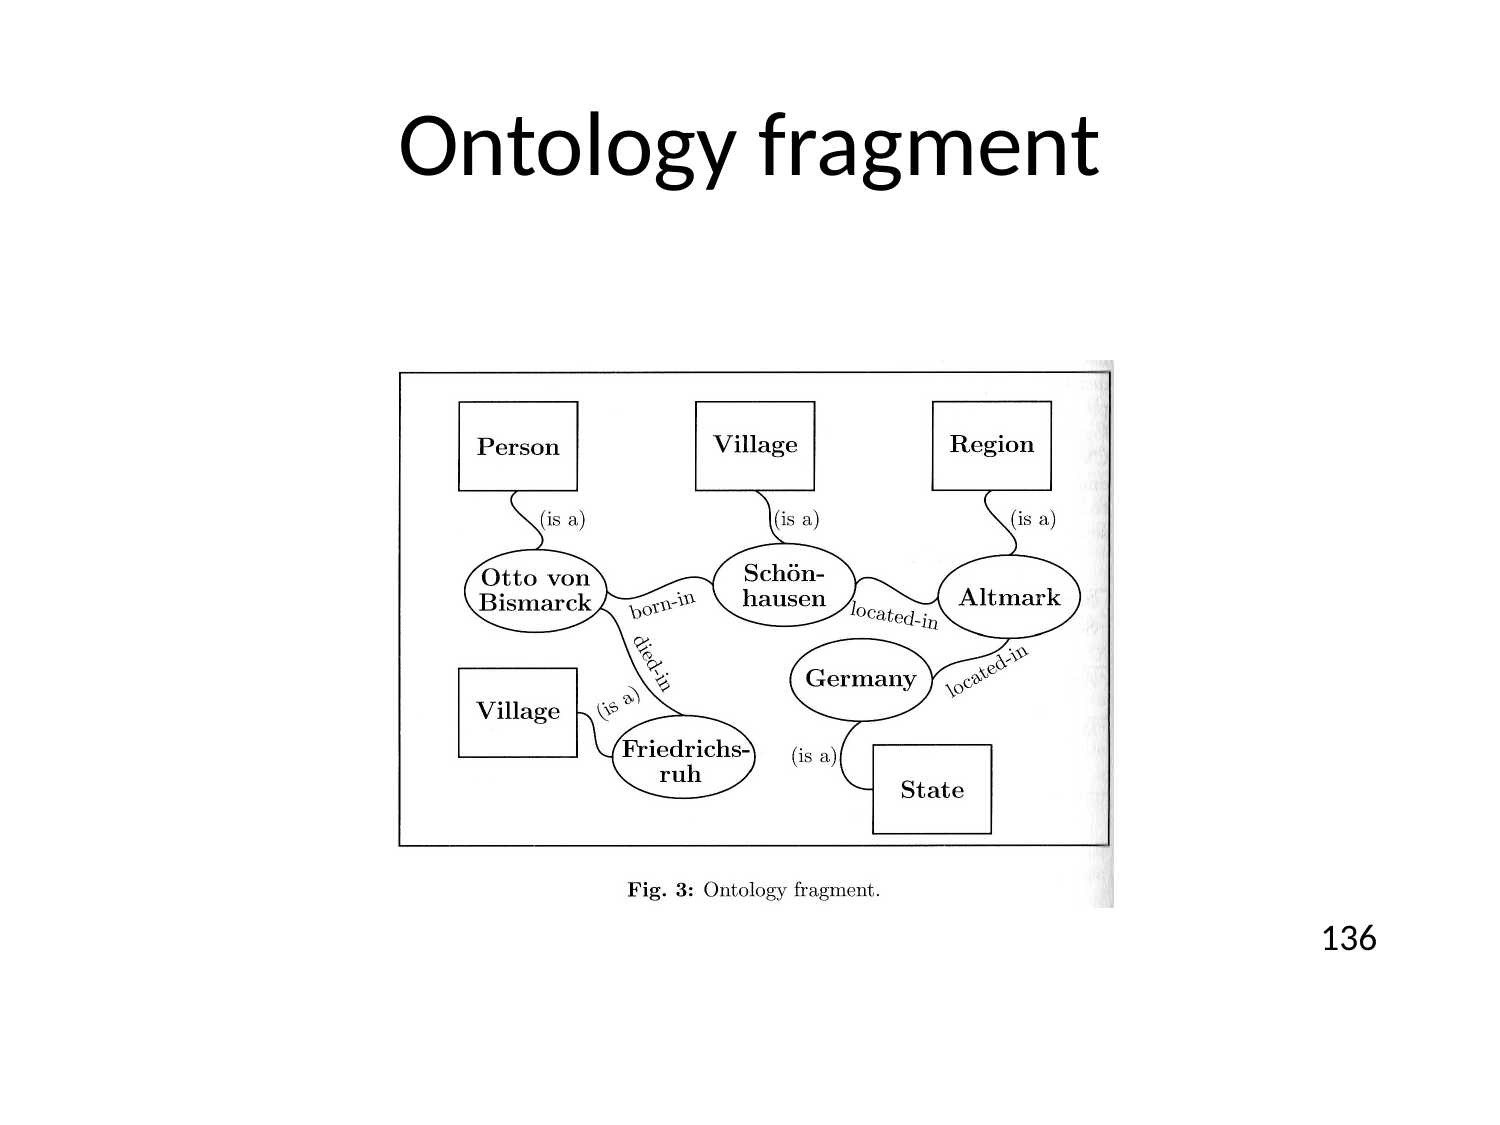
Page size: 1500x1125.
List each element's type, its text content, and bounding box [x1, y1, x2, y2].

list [386, 359, 1114, 908]
text_box 136 [1305, 905, 1393, 965]
title Ontology fragment [75, 45, 1425, 233]
